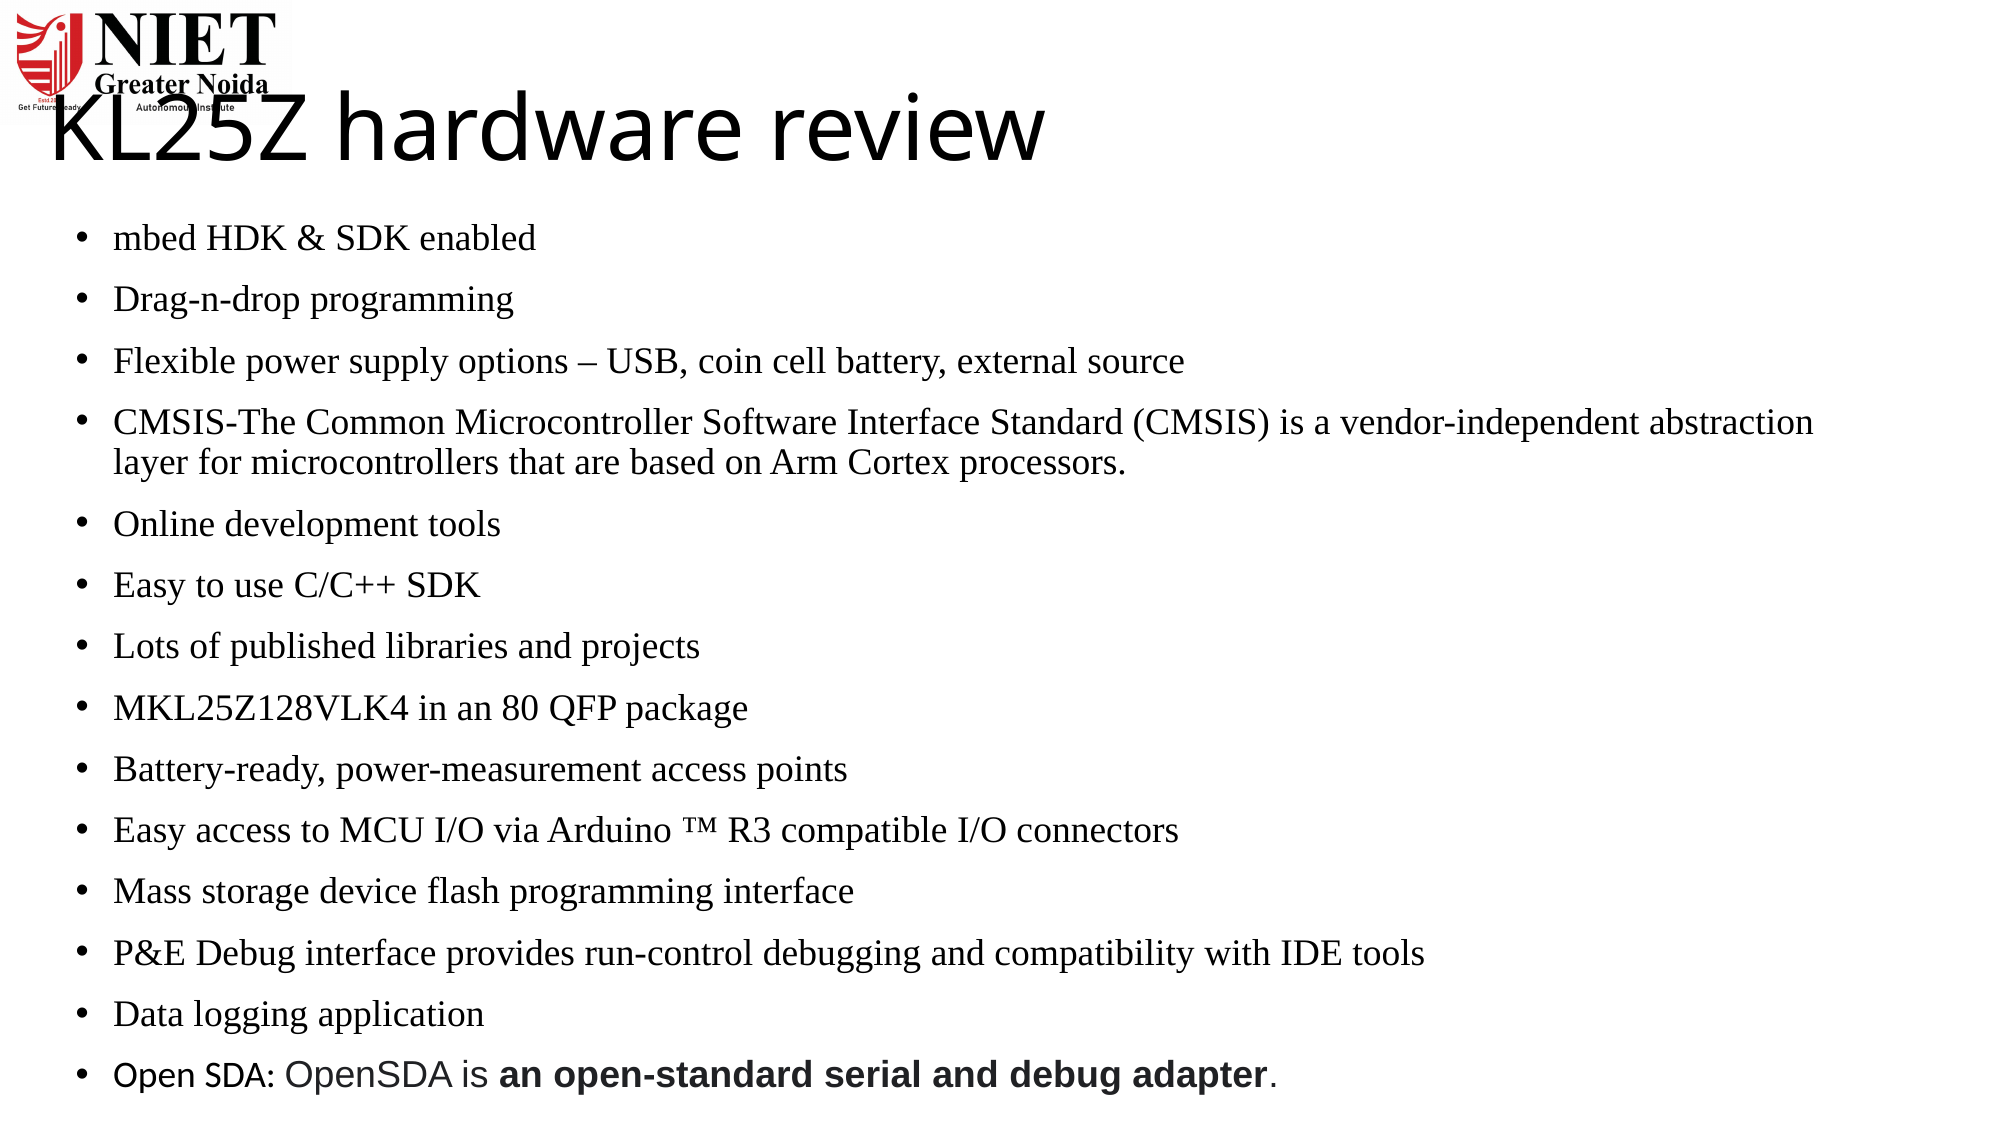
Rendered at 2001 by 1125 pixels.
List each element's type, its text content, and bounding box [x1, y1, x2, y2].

picture [0, 0, 292, 125]
list mbed HDK & SDK enabled Drag-n-drop programming Flexible power supply options – USB, coin cell battery, external source CMSIS-The Common Microcontroller Software Interface Standard (CMSIS) is a vendor-independent abstraction layer for microcontrollers that are based on Arm Cortex processors. Online development tools Easy to use C/C++ SDK Lots of published libraries and projects MKL25Z128VLK4 in an 80 QFP package Battery-ready, power-measurement access points Easy access to MCU I/O via Arduino ™ R3 compatible I/O connectors Mass storage device flash programming interface P&E Debug interface provides run-control debugging and compatibility with IDE tools Data logging application Open SDA: OpenSDA is an open-standard serial and debug adapter. [60, 210, 1841, 1125]
title KL25Z hardware review [33, 21, 1758, 240]
